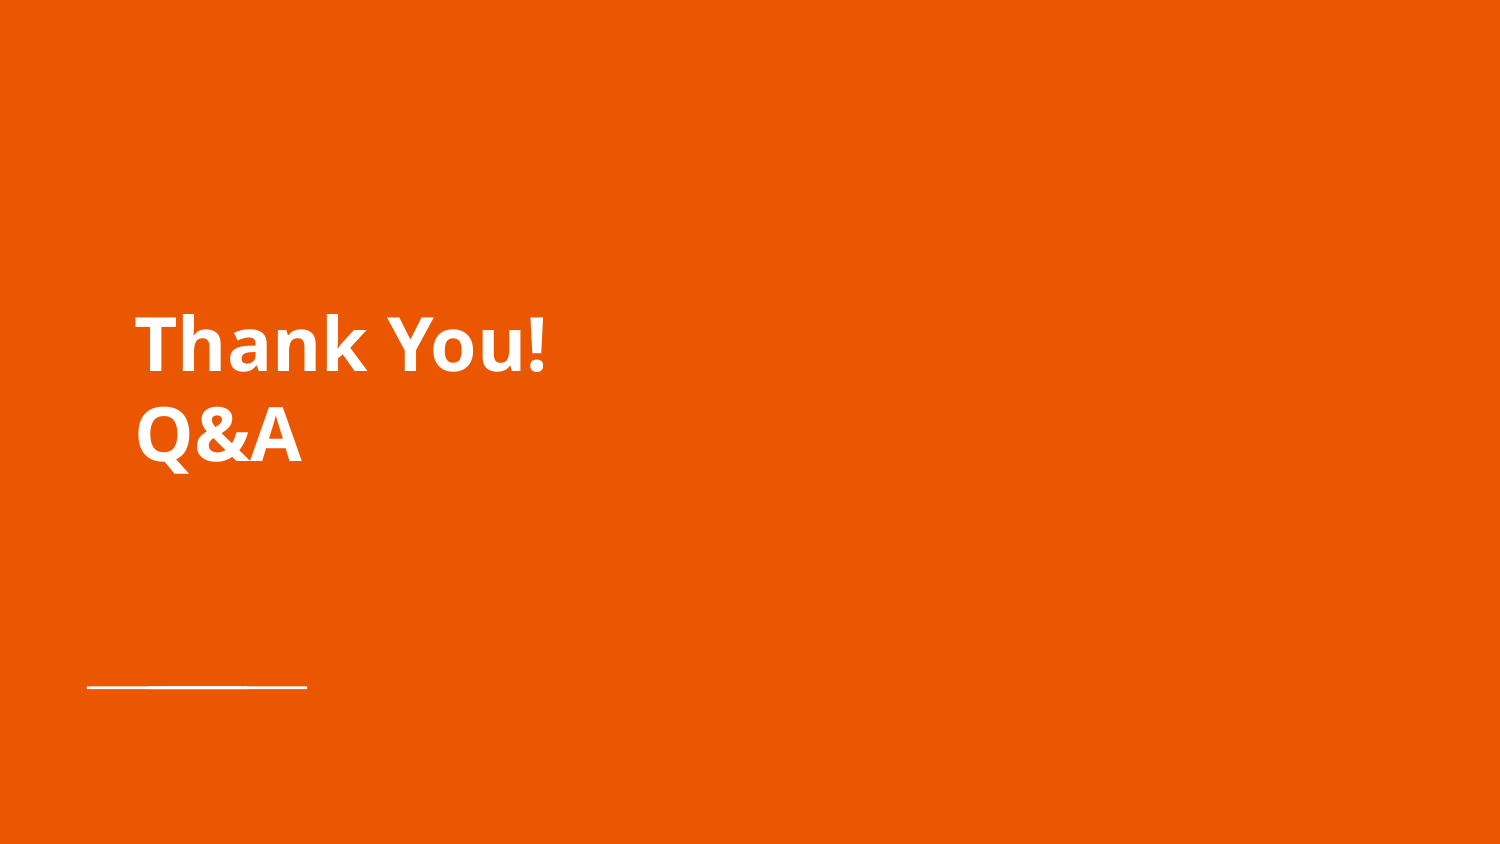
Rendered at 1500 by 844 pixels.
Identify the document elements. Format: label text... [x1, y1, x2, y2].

title Thank You! Q&A [119, 141, 1272, 632]
